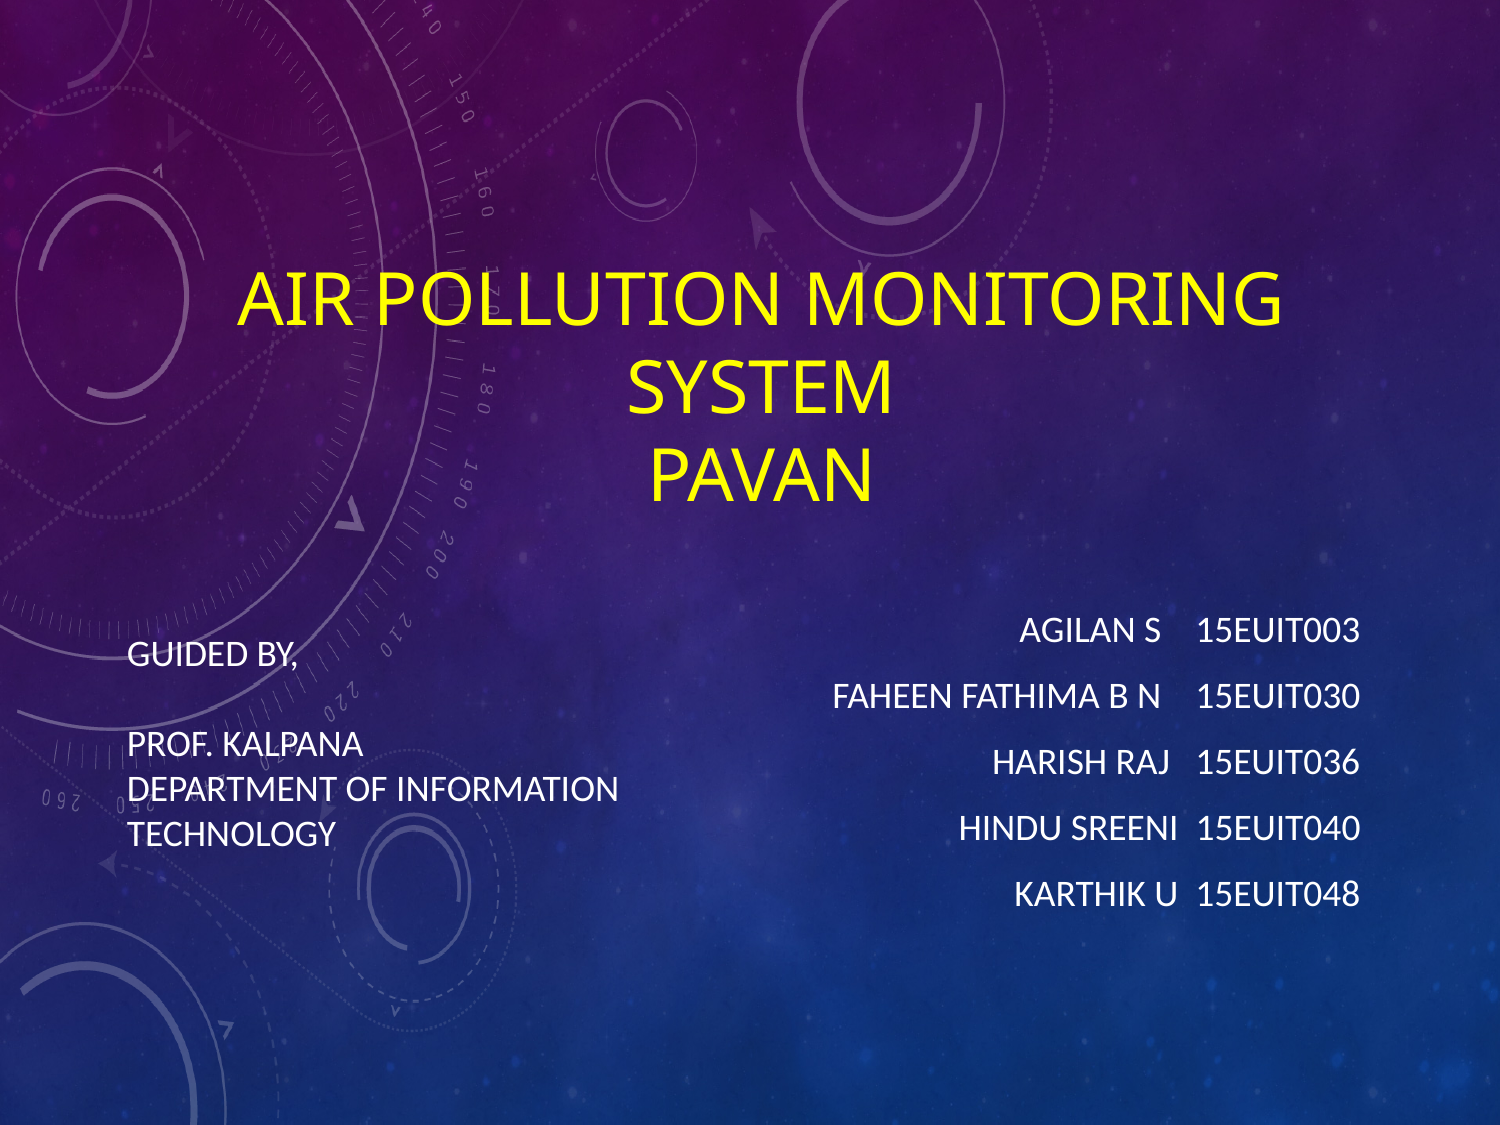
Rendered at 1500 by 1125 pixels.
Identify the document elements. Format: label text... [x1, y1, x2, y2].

text_box GUIDED BY, PROF. KALPANA DEPARTMENT OF INFORMATION TECHNOLOGY [112, 621, 668, 907]
title Air pollution monitoring system pavan [147, 244, 1376, 621]
subtitle AGILAN S 15EUIT003 FAHEEN FATHIMA B N 15EUIT030 HARISH RAJ 15EUIT036 HINDU SREENI 15EUIT040 KARTHIK U 15EUIT048 [490, 597, 1376, 1000]
picture [0, 0, 1500, 1125]
